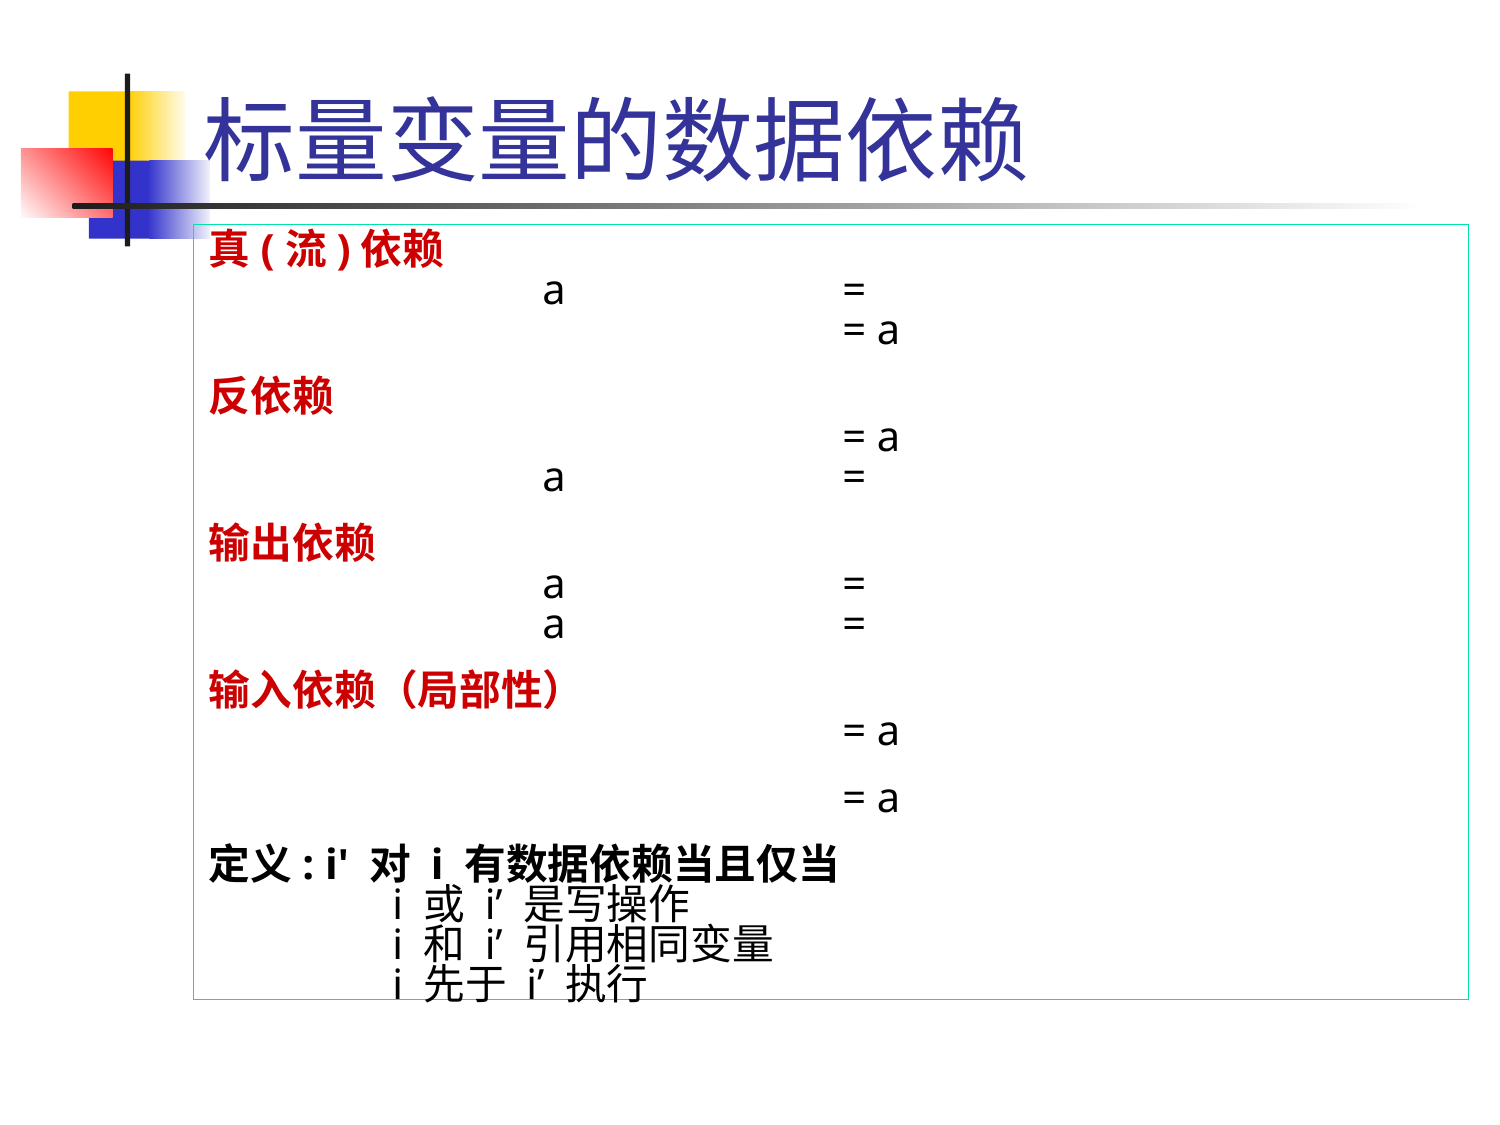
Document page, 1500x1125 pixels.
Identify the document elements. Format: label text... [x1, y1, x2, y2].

title 标量变量的数据依赖 [188, 12, 1468, 200]
list 真(流)依赖 a = = a 反依赖 = a a = 输出依赖 a = a = 输入依赖（局部性） = a = a 定义: i' 对 i 有数据依赖当且仅当 i 或 i’ 是写操作 i 和 i’ 引用相同变量 i 先于 i’ 执行 [193, 224, 1469, 1000]
